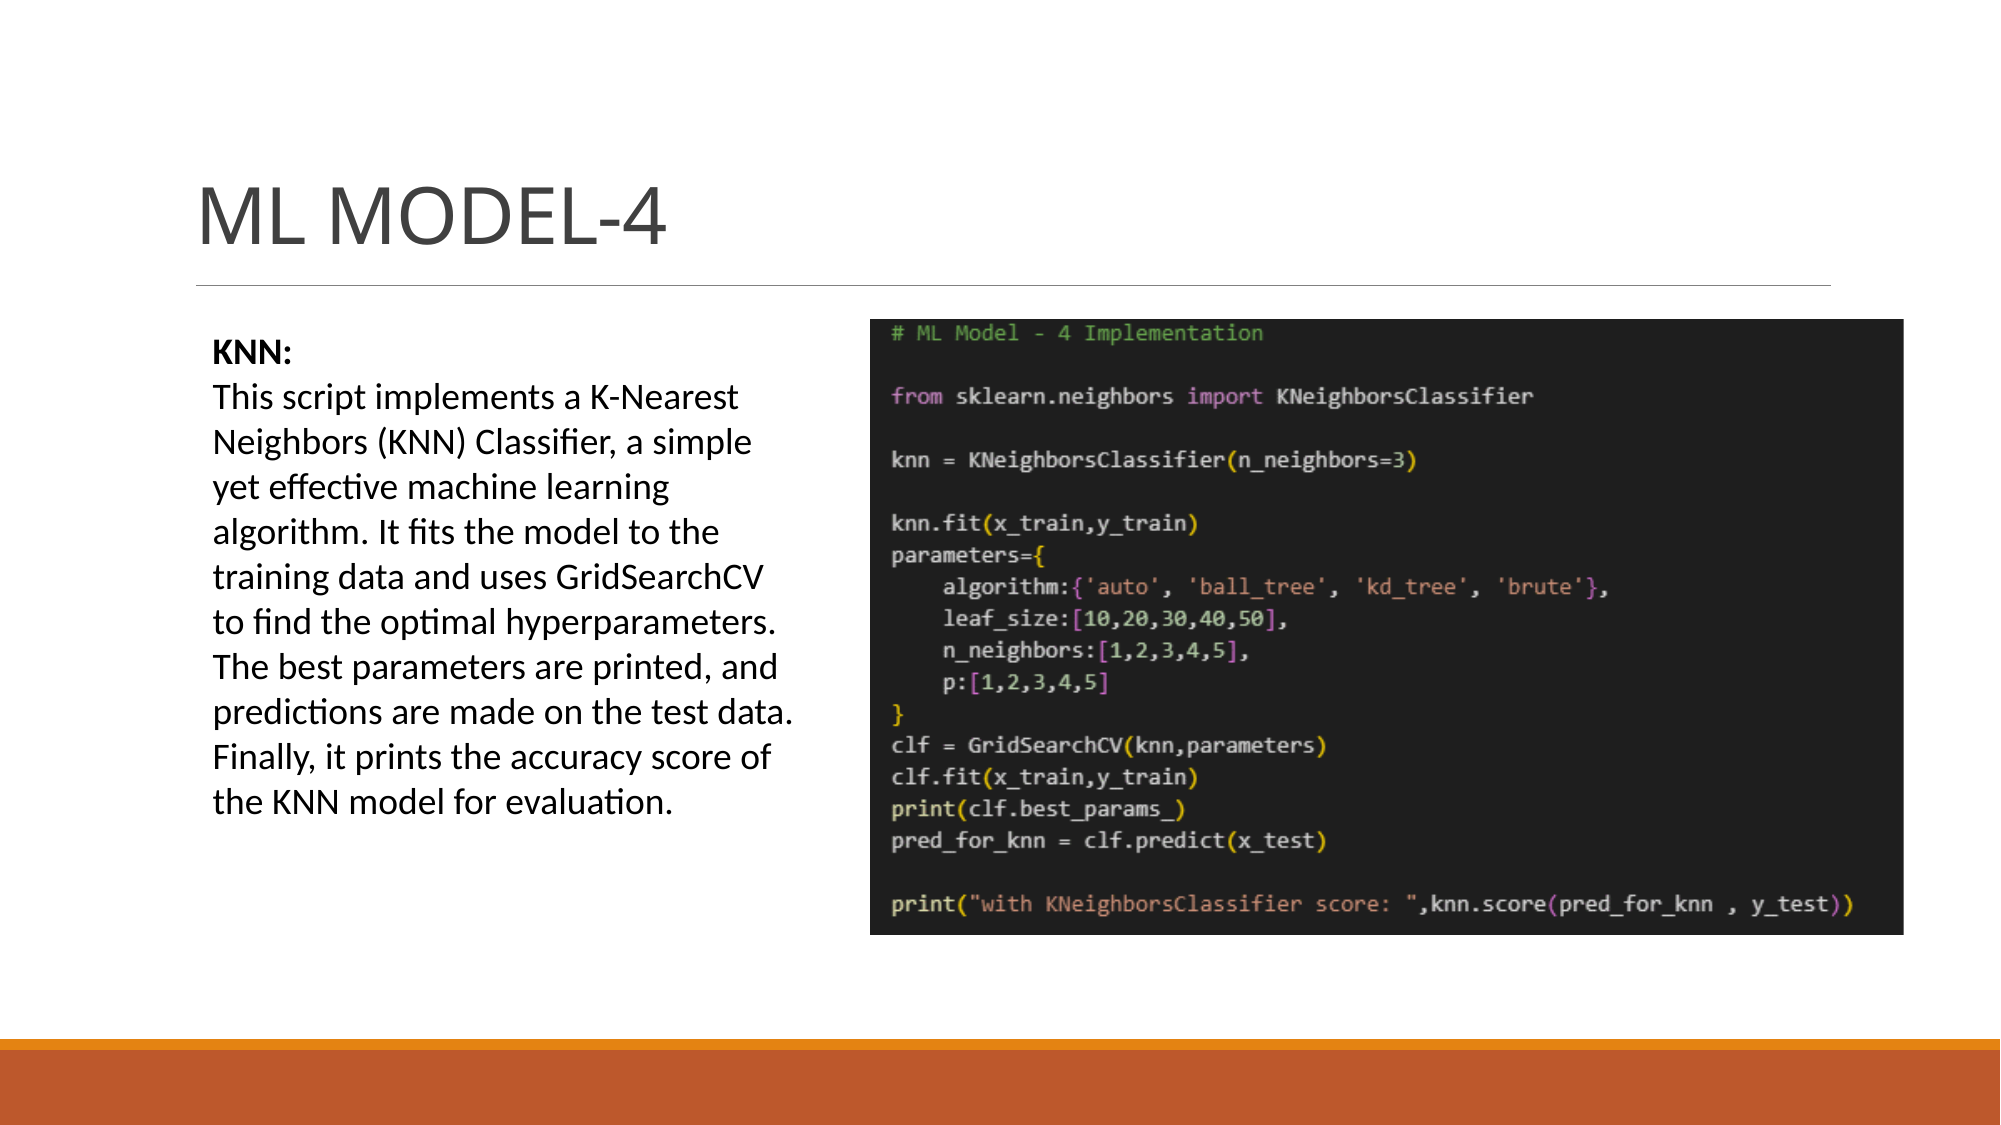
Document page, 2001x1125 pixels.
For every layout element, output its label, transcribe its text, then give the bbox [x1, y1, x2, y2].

title ML MODEL-4 [180, 120, 2000, 269]
text_box KNN: This script implements a K-Nearest Neighbors (KNN) Classifier, a simple yet effective machine learning algorithm. It fits the model to the training data and uses GridSearchCV to find the optimal hyperparameters. The best parameters are printed, and predictions are made on the test data. Finally, it prints the accuracy score of the KNN model for evaluation. [198, 319, 815, 830]
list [864, 318, 1905, 935]
